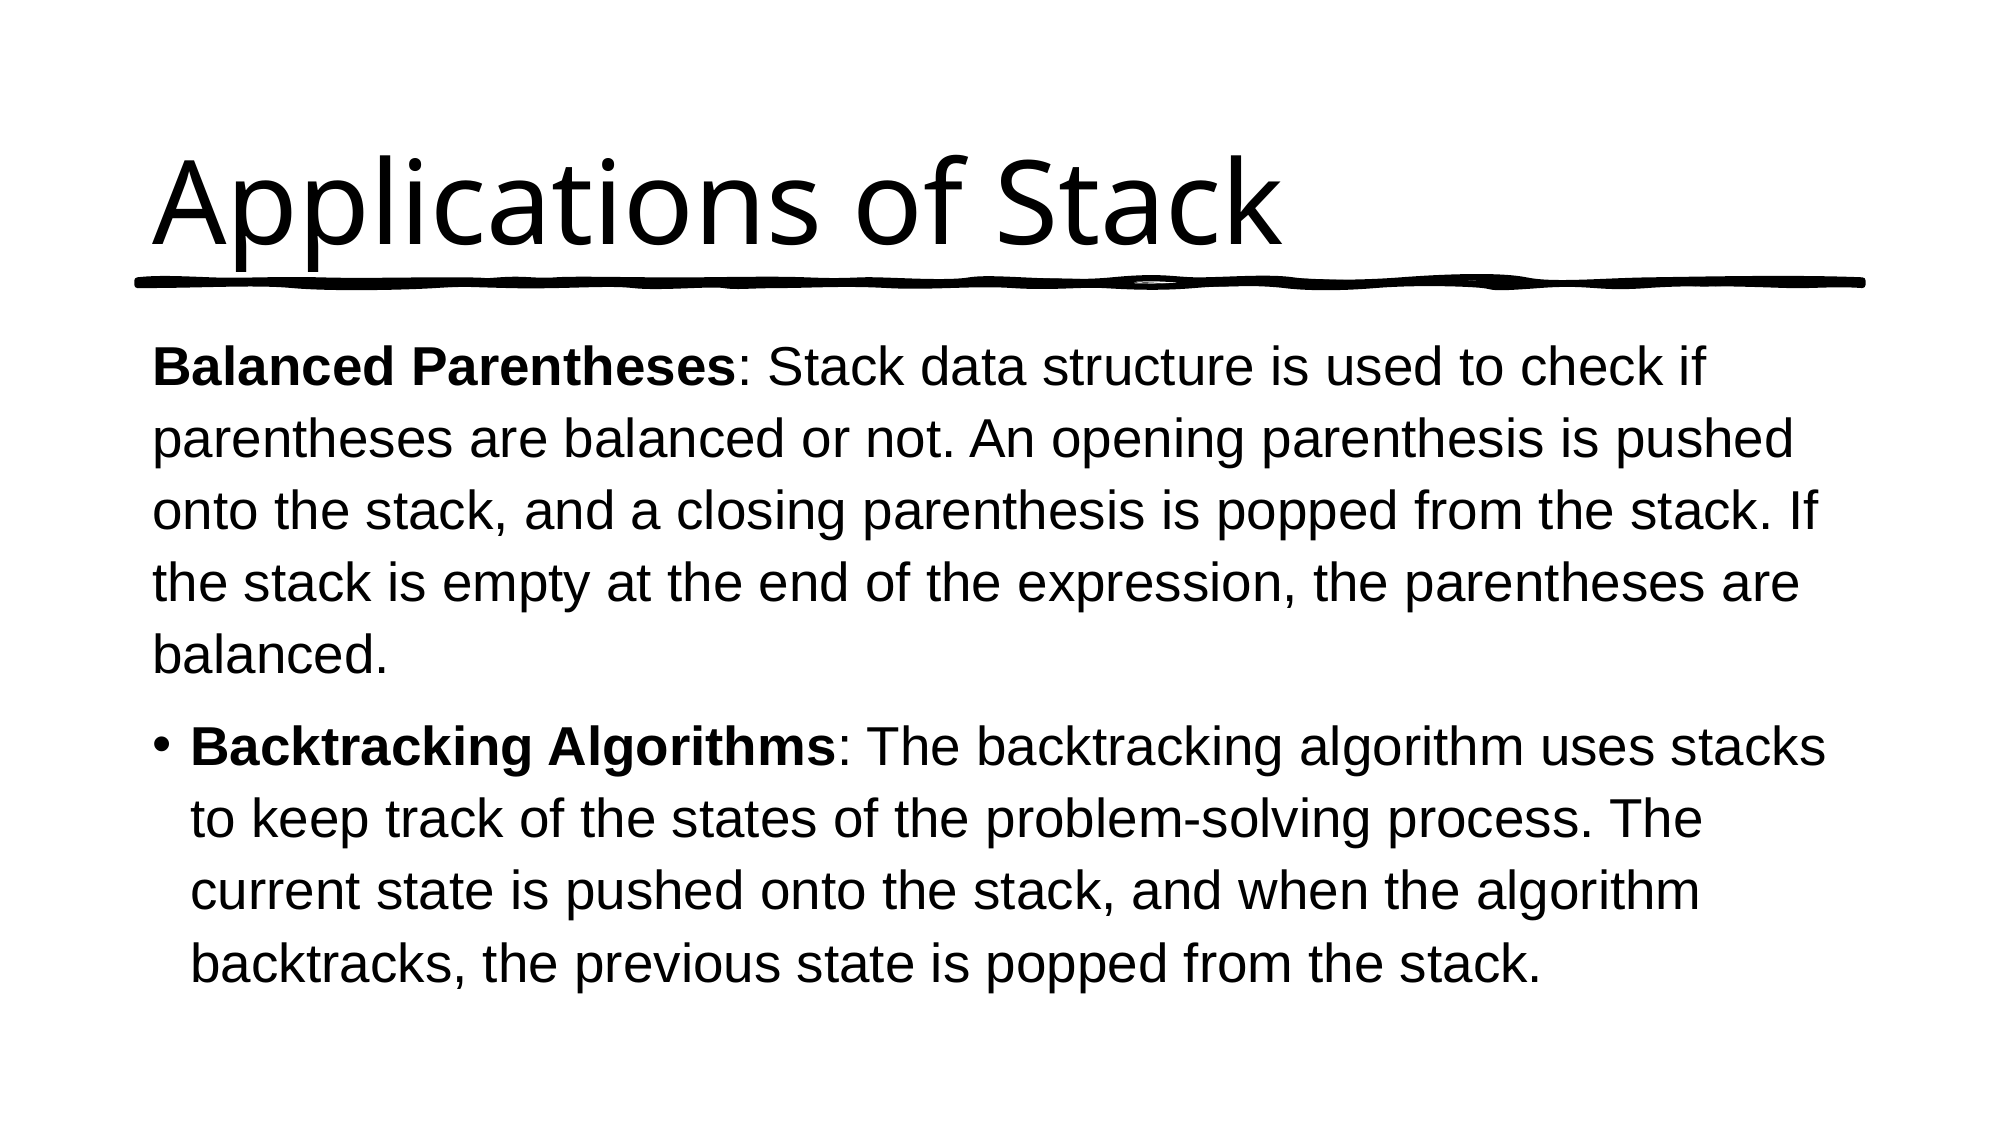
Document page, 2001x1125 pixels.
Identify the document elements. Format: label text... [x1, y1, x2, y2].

title Applications of Stack [137, 59, 1863, 278]
list Balanced Parentheses: Stack data structure is used to check if parentheses are balanced or not. An opening parenthesis is pushed onto the stack, and a closing parenthesis is popped from the stack. If the stack is empty at the end of the expression, the parentheses are balanced. Backtracking Algorithms: The backtracking algorithm uses stacks to keep track of the states of the problem-solving process. The current state is pushed onto the stack, and when the algorithm backtracks, the previous state is popped from the stack. [137, 316, 1863, 1014]
